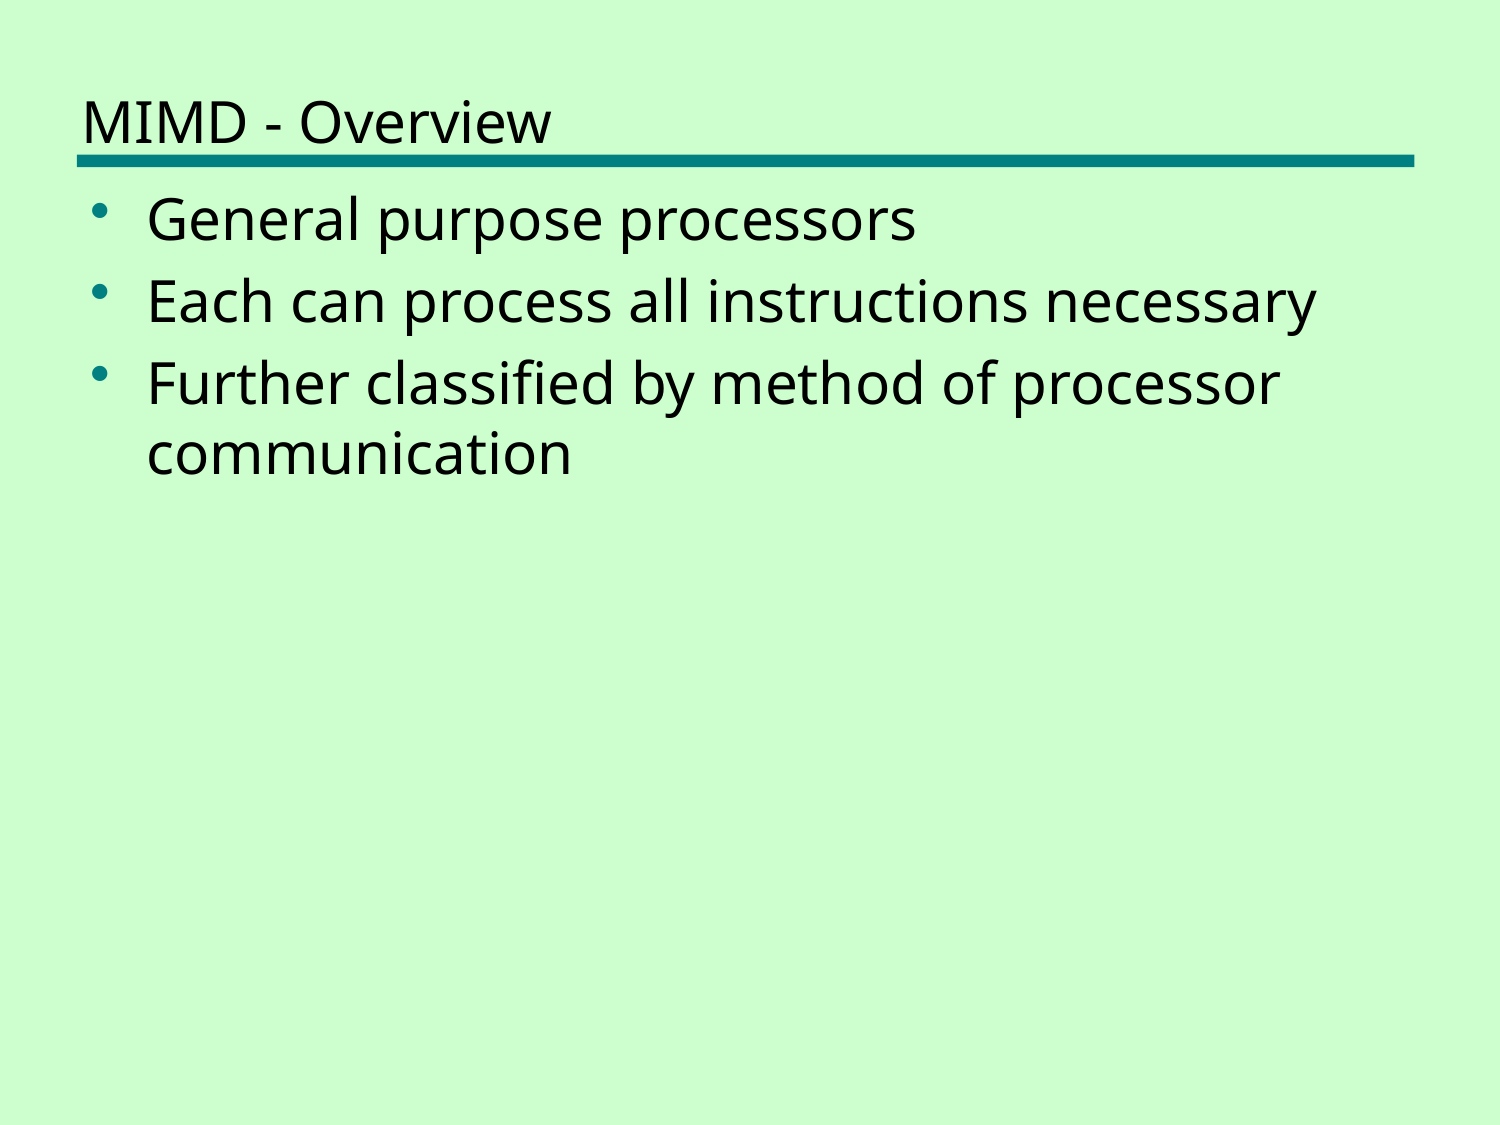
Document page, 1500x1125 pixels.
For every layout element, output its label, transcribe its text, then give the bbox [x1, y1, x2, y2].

list General purpose processors Each can process all instructions necessary Further classified by method of processor communication [74, 174, 1417, 1101]
title MIMD - Overview [66, 24, 1413, 163]
